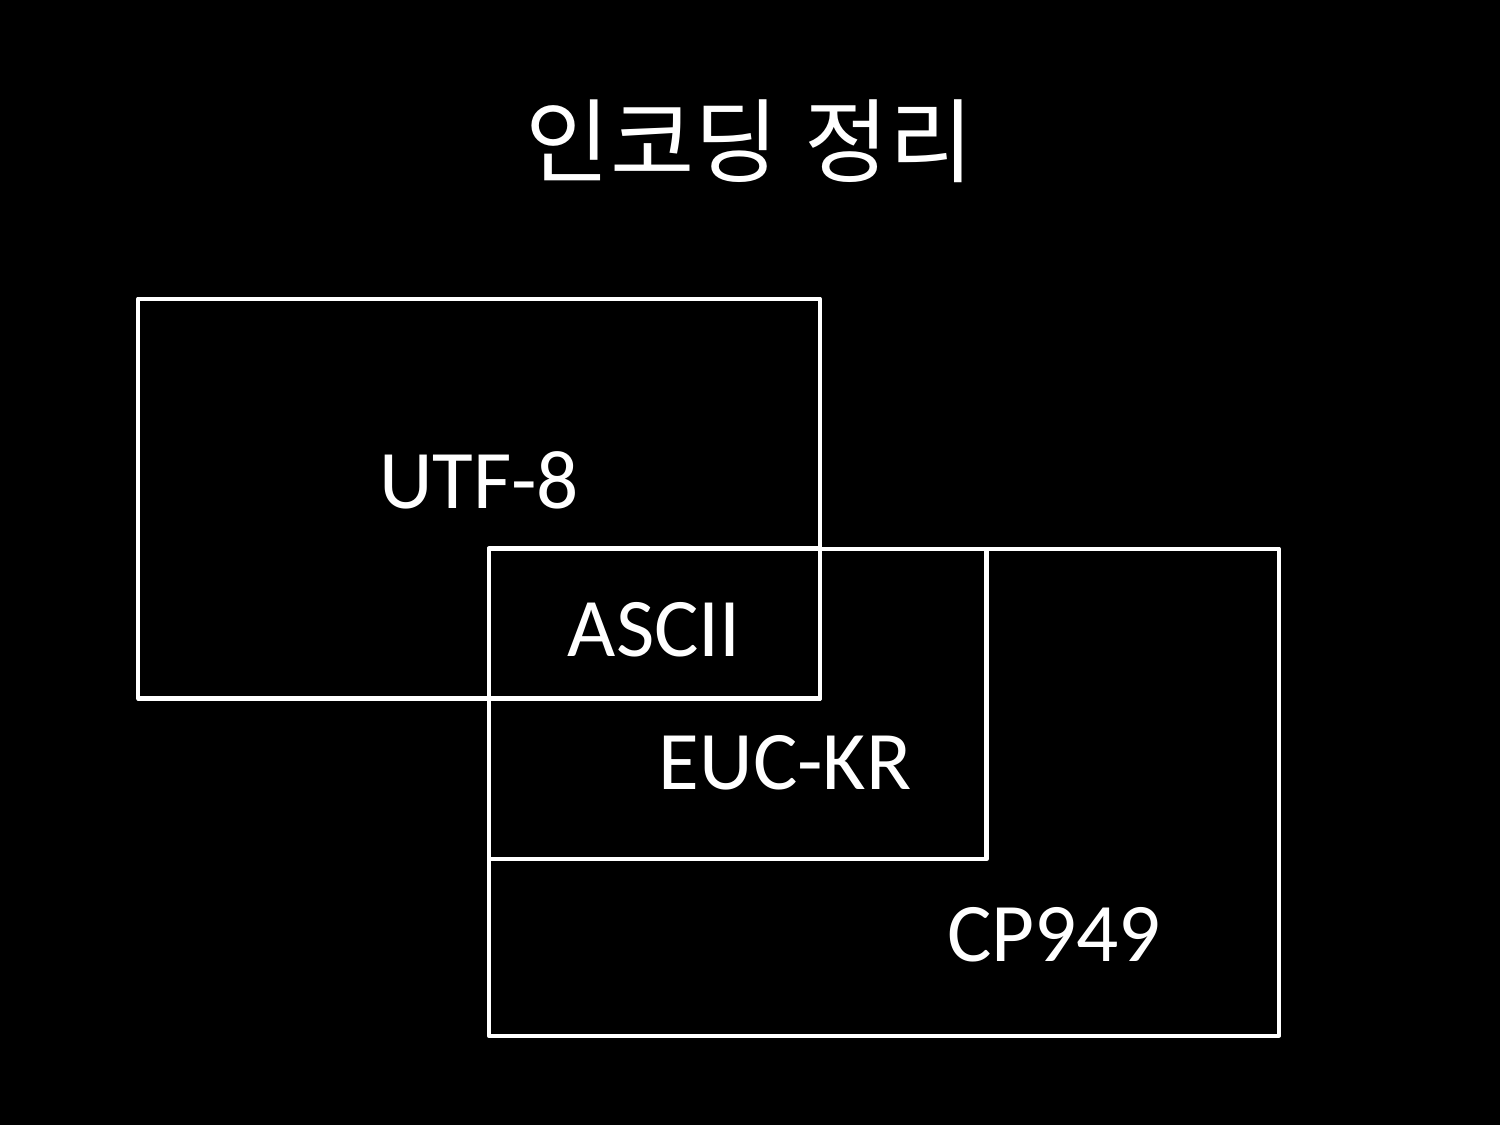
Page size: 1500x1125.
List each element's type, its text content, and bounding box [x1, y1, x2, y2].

text_box [136, 297, 822, 701]
text_box CP949 [932, 870, 1177, 986]
text_box EUC-KR [643, 698, 927, 814]
text_box [487, 547, 1281, 1038]
title 인코딩 정리 [75, 45, 1425, 233]
text_box UTF-8 [364, 417, 594, 533]
